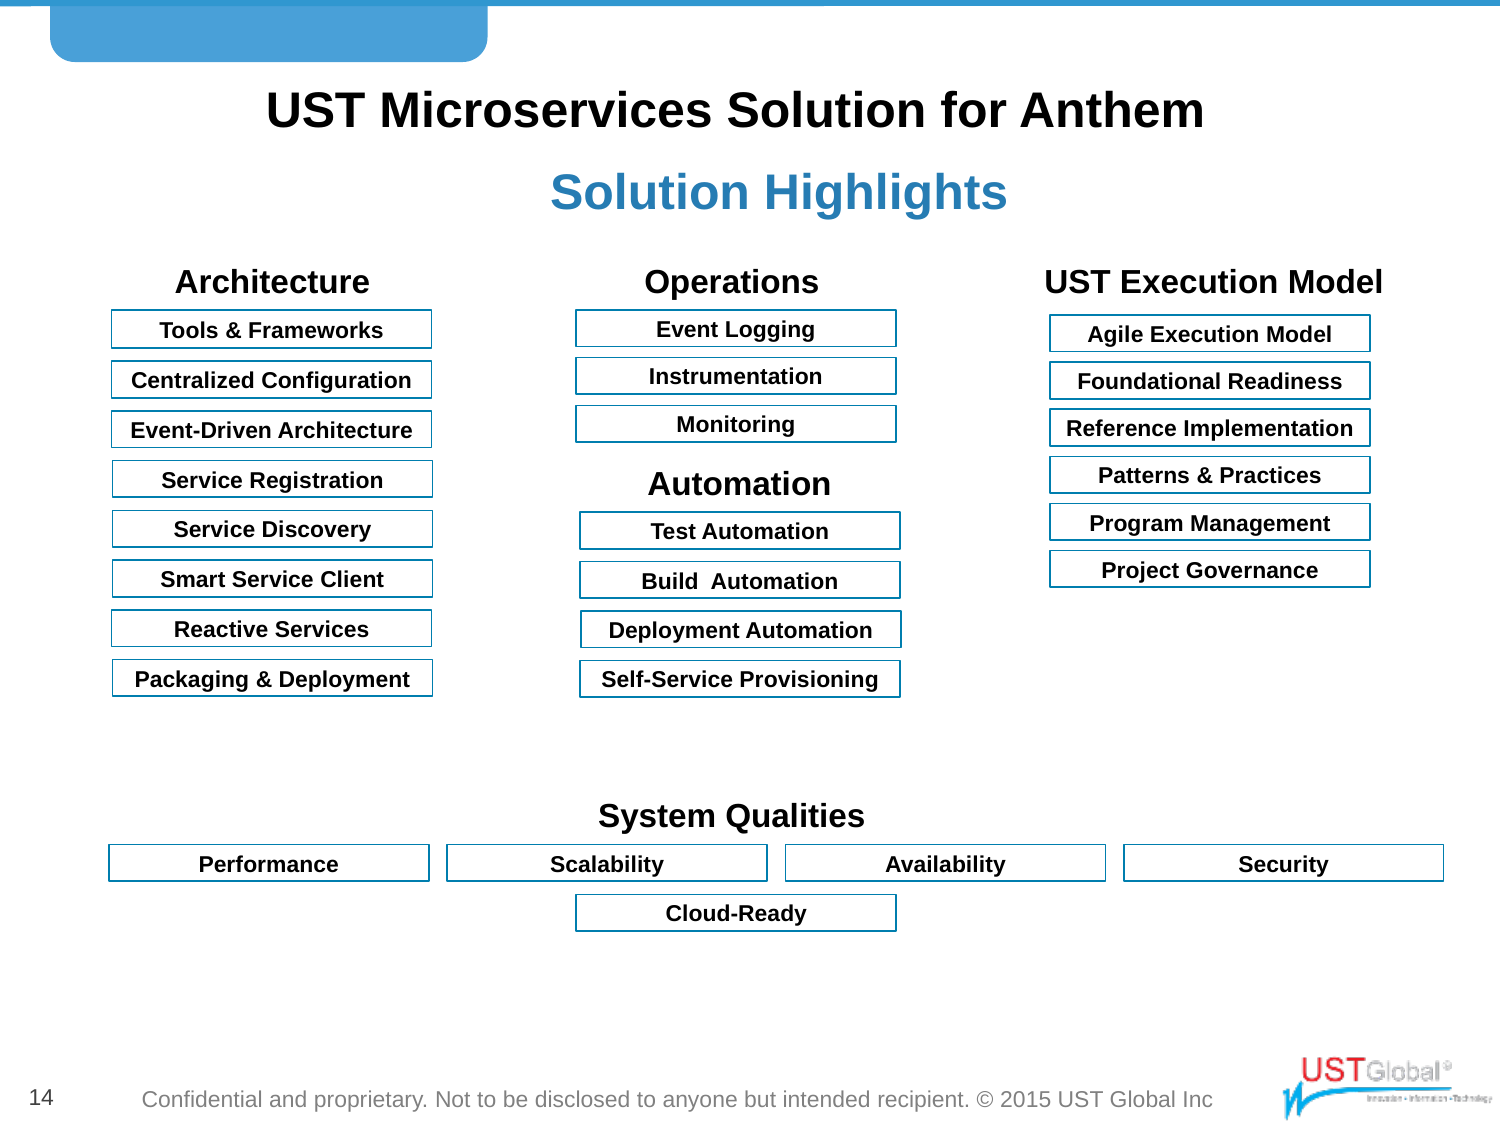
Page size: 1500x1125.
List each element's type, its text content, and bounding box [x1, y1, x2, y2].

text_box System Qualities [534, 793, 930, 834]
text_box Architecture [112, 260, 433, 301]
text_box UST Execution Model [1016, 260, 1412, 301]
text_box Solution Highlights [87, 145, 1472, 233]
text_box Self-Service Provisioning [578, 658, 902, 699]
text_box Security [1122, 842, 1446, 883]
text_box Operations [572, 260, 893, 301]
picture [1274, 1047, 1500, 1125]
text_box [111, 309, 433, 697]
text_box Automation [578, 462, 901, 503]
text_box Performance [107, 842, 431, 883]
slide_number 14 [13, 1081, 70, 1112]
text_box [575, 309, 897, 443]
text_box Scalability [445, 842, 769, 883]
text_box Test Automation [578, 510, 902, 551]
text_box Deployment Automation [579, 609, 903, 650]
text_box Availability [783, 842, 1107, 883]
text_box Build Automation [578, 560, 902, 600]
title UST Microservices Solution for Anthem [43, 64, 1428, 152]
text_box Cloud-Ready [574, 892, 898, 933]
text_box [1049, 314, 1371, 588]
